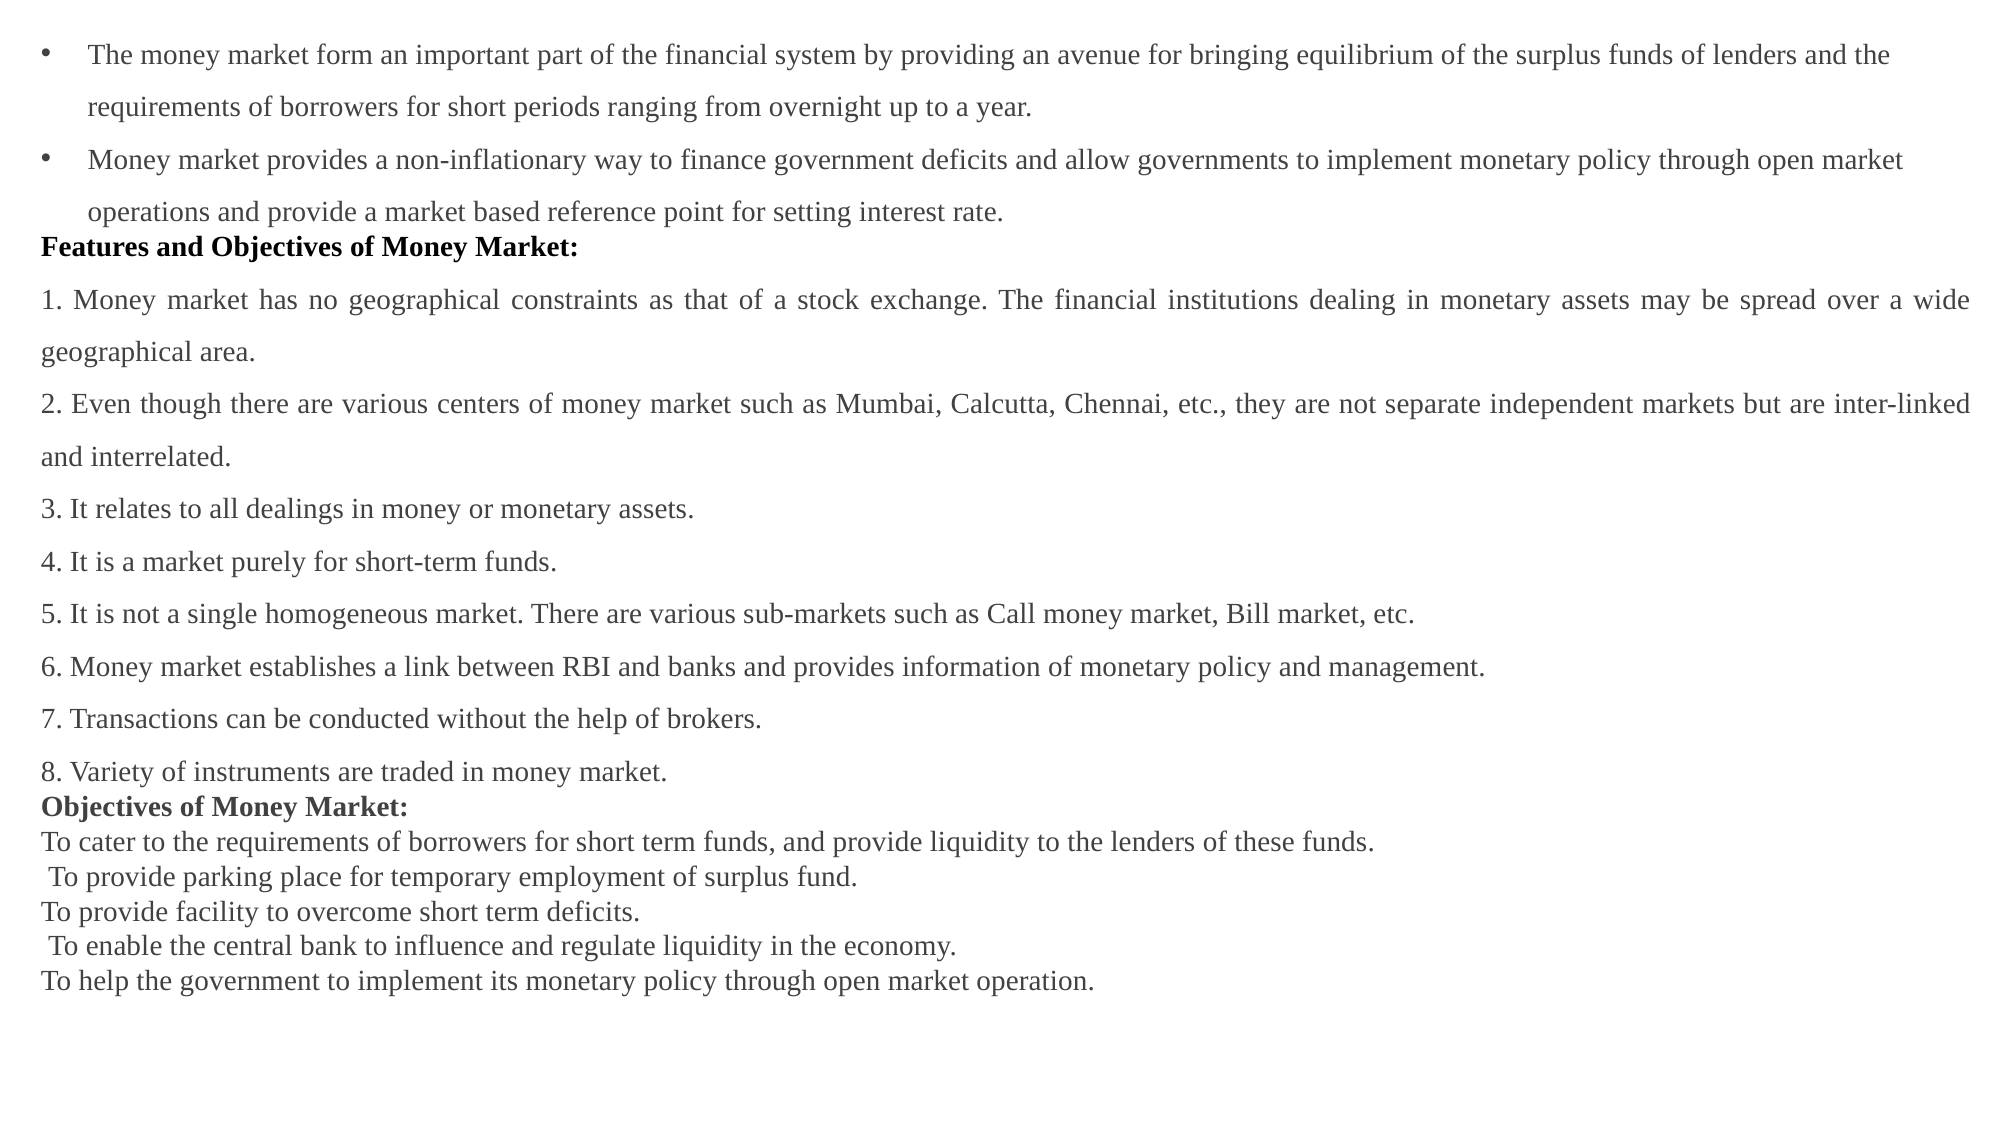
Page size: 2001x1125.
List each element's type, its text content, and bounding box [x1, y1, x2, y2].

text_box The money market form an important part of the financial system by providing an avenue for bringing equilibrium of the surplus funds of lenders and the requirements of borrowers for short periods ranging from overnight up to a year. Money market provides a non-inflationary way to finance government deficits and allow governments to implement monetary policy through open market operations and provide a market based reference point for setting interest rate. Features and Objectives of Money Market: 1. Money market has no geographical constraints as that of a stock exchange. The financial institutions dealing in monetary assets may be spread over a wide geographical area. 2. Even though there are various centers of money market such as Mumbai, Calcutta, Chennai, etc., they are not separate independent markets but are inter-linked and interrelated. 3. It relates to all dealings in money or monetary assets. 4. It is a market purely for short-term funds. 5. It is not a single homogeneous market. There are various sub-markets such as Call money market, Bill market, etc. 6. Money market establishes a link between RBI and banks and provides information of monetary policy and management. 7. Transactions can be conducted without the help of brokers. 8. Variety of instruments are traded in money market. Objectives of Money Market: To cater to the requirements of borrowers for short term funds, and provide liquidity to the lenders of these funds. To provide parking place for temporary employment of surplus fund. To provide facility to overcome short term deficits. To enable the central bank to influence and regulate liquidity in the economy. To help the government to implement its monetary policy through open market operation. [26, 10, 1988, 1057]
